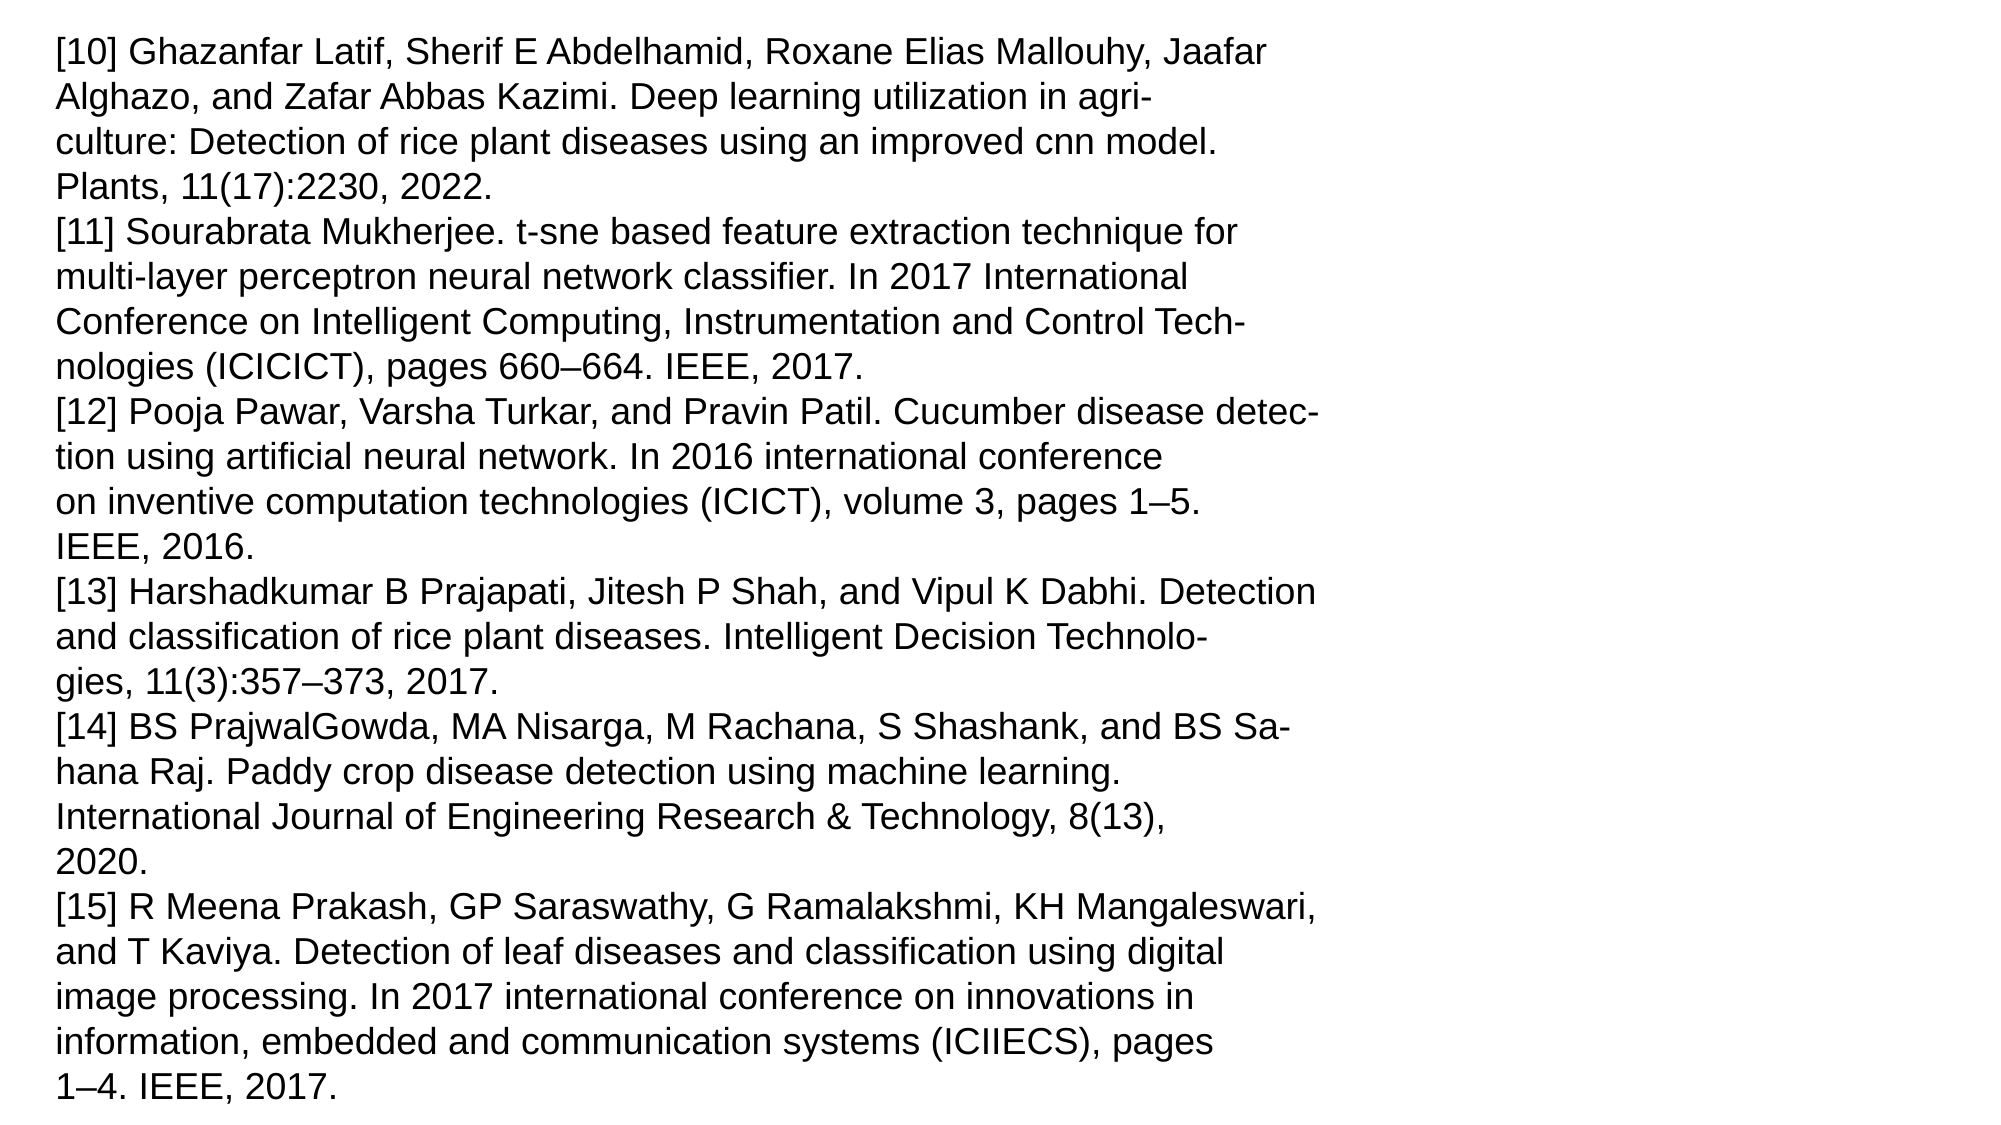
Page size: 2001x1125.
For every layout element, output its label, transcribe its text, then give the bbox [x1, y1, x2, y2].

text_box [10] Ghazanfar Latif, Sherif E Abdelhamid, Roxane Elias Mallouhy, Jaafar Alghazo, and Zafar Abbas Kazimi. Deep learning utilization in agri- culture: Detection of rice plant diseases using an improved cnn model. Plants, 11(17):2230, 2022. [11] Sourabrata Mukherjee. t-sne based feature extraction technique for multi-layer perceptron neural network classifier. In 2017 International Conference on Intelligent Computing, Instrumentation and Control Tech- nologies (ICICICT), pages 660–664. IEEE, 2017. [12] Pooja Pawar, Varsha Turkar, and Pravin Patil. Cucumber disease detec- tion using artificial neural network. In 2016 international conference on inventive computation technologies (ICICT), volume 3, pages 1–5. IEEE, 2016. [13] Harshadkumar B Prajapati, Jitesh P Shah, and Vipul K Dabhi. Detection and classification of rice plant diseases. Intelligent Decision Technolo- gies, 11(3):357–373, 2017. [14] BS PrajwalGowda, MA Nisarga, M Rachana, S Shashank, and BS Sa- hana Raj. Paddy crop disease detection using machine learning. International Journal of Engineering Research & Technology, 8(13), 2020. [15] R Meena Prakash, GP Saraswathy, G Ramalakshmi, KH Mangaleswari, and T Kaviya. Detection of leaf diseases and classification using digital image processing. In 2017 international conference on innovations in information, embedded and communication systems (ICIIECS), pages 1–4. IEEE, 2017. [40, 19, 1973, 1125]
